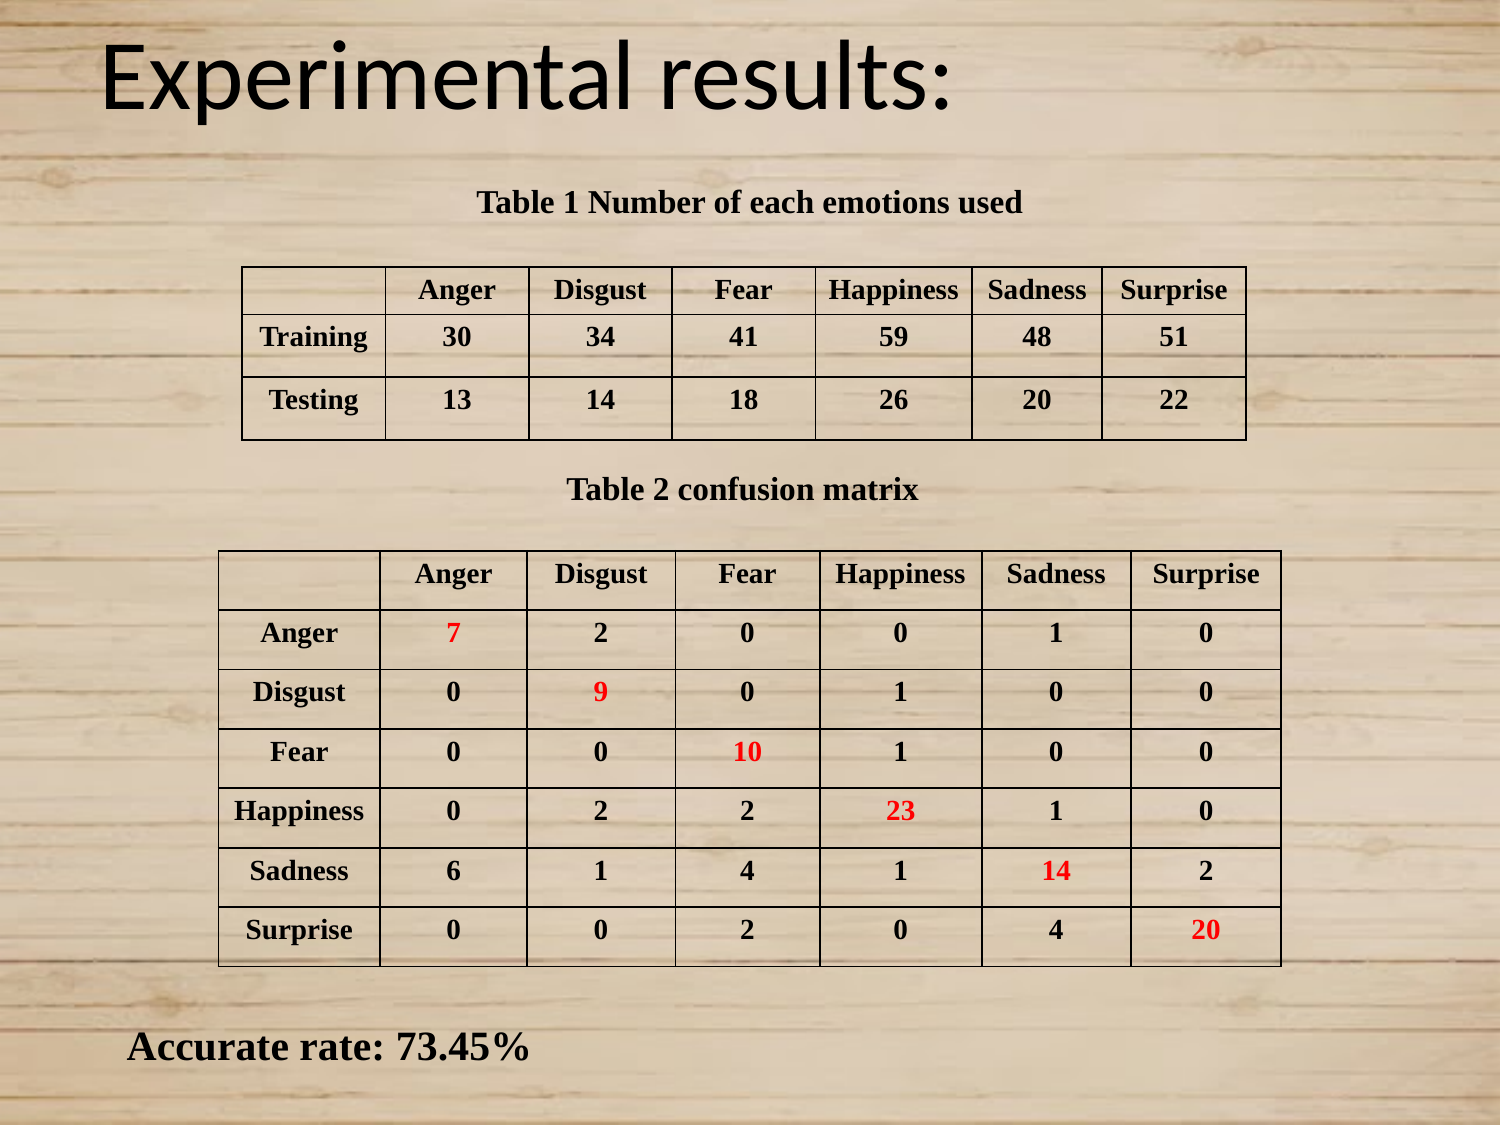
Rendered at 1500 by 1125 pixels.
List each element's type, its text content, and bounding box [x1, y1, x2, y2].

table_cell 2 [676, 789, 819, 847]
table_cell 51 [1103, 315, 1245, 376]
table_cell 13 [386, 378, 528, 439]
table_header Anger [381, 552, 526, 609]
table_cell 2 [676, 908, 819, 966]
text_box Accurate rate: 73.45% [111, 1011, 548, 1077]
table_header Happiness [816, 268, 971, 314]
table_cell 14 [983, 849, 1130, 906]
table_cell 30 [386, 315, 528, 376]
table_cell Anger [219, 611, 379, 669]
table_cell 1 [528, 849, 675, 906]
table_cell 0 [381, 789, 526, 847]
table_cell 20 [1132, 908, 1280, 966]
table_cell 23 [821, 789, 981, 847]
table_cell 2 [528, 789, 675, 847]
table_cell Surprise [219, 908, 379, 966]
table_header Fear [673, 268, 815, 314]
table_cell 48 [973, 315, 1101, 376]
table_cell Fear [219, 730, 379, 787]
table_header [243, 268, 385, 314]
table_cell 1 [821, 730, 981, 787]
table_cell 20 [973, 378, 1101, 439]
table_cell 0 [821, 908, 981, 966]
table_cell 0 [983, 730, 1130, 787]
table_header Surprise [1103, 268, 1245, 314]
table_cell Training [243, 315, 385, 376]
table_cell 10 [676, 730, 819, 787]
table_cell Disgust [219, 670, 379, 728]
table_cell 9 [528, 670, 675, 728]
table_cell 6 [381, 849, 526, 906]
table_cell 59 [816, 315, 971, 376]
table_header Anger [386, 268, 528, 314]
table_header Disgust [528, 552, 675, 609]
table_cell 0 [1132, 670, 1280, 728]
table_cell 2 [1132, 849, 1280, 906]
table_cell 0 [1132, 611, 1280, 669]
table_cell 0 [381, 730, 526, 787]
table_cell 26 [816, 378, 971, 439]
table_cell 7 [381, 611, 526, 669]
table_cell 0 [1132, 730, 1280, 787]
table_cell 14 [530, 378, 671, 439]
table_cell 0 [528, 730, 675, 787]
table_cell 0 [528, 908, 675, 966]
table_cell 0 [983, 670, 1130, 728]
table_cell 0 [676, 670, 819, 728]
table_cell 0 [676, 611, 819, 669]
table_cell 0 [821, 611, 981, 669]
table_cell Testing [243, 378, 385, 439]
table_header Sadness [973, 268, 1101, 314]
table_header [219, 552, 379, 609]
text_box Table 2 confusion matrix [551, 459, 935, 515]
table_cell 4 [676, 849, 819, 906]
table_cell 41 [673, 315, 815, 376]
table_cell 0 [1132, 789, 1280, 847]
table_cell 22 [1103, 378, 1245, 439]
table_cell Sadness [219, 849, 379, 906]
table_cell 18 [673, 378, 815, 439]
table_cell 0 [381, 670, 526, 728]
table_cell Happiness [219, 789, 379, 847]
table_header Disgust [530, 268, 671, 314]
table_header Fear [676, 552, 819, 609]
table_cell 2 [528, 611, 675, 669]
text_box Table 1 Number of each emotions used [461, 172, 1039, 228]
picture [0, 0, 1500, 1125]
table_cell 1 [821, 670, 981, 728]
table_header Sadness [983, 552, 1130, 609]
table_cell 1 [983, 611, 1130, 669]
table_cell 1 [821, 849, 981, 906]
table_cell 0 [381, 908, 526, 966]
table_cell 1 [983, 789, 1130, 847]
table_cell 34 [530, 315, 671, 376]
table_header Surprise [1132, 552, 1280, 609]
table_cell 4 [983, 908, 1130, 966]
table_header Happiness [821, 552, 981, 609]
title Experimental results: [85, 0, 1436, 172]
